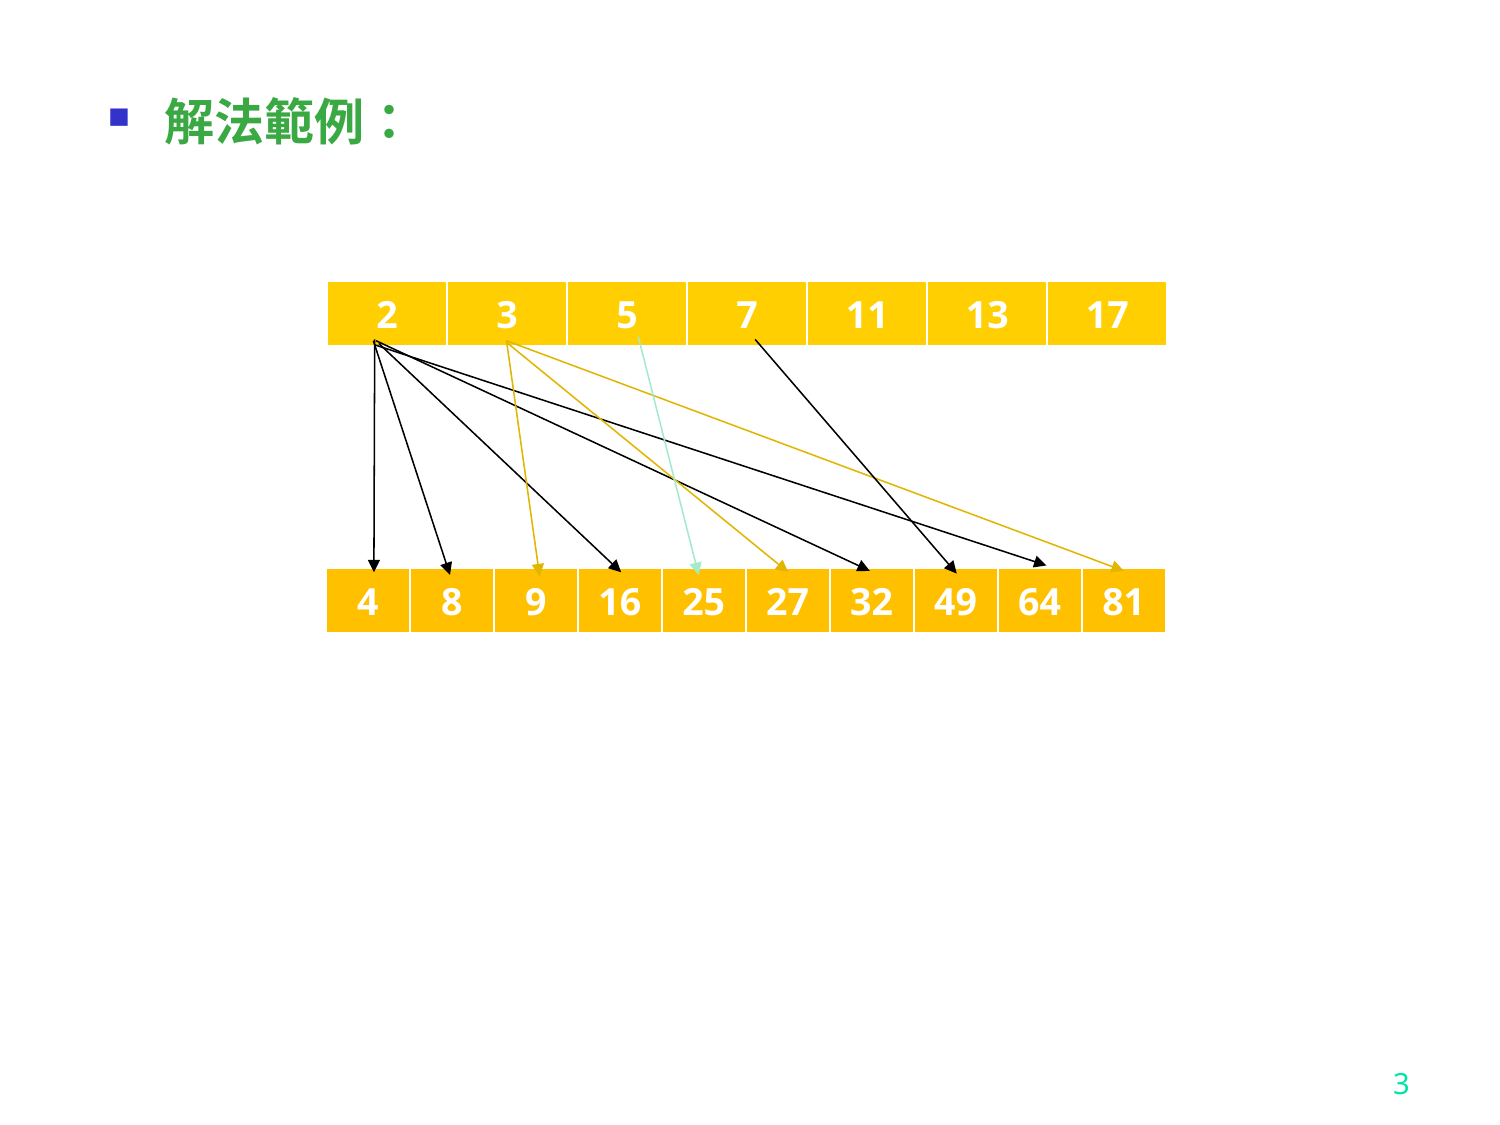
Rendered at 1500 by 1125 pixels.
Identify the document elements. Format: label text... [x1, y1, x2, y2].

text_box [506, 340, 633, 572]
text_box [754, 339, 957, 574]
table_header 16 [579, 582, 661, 632]
table_header 25 [663, 582, 745, 632]
table_header 7 [688, 282, 806, 338]
table_header 13 [928, 282, 1046, 339]
slide_number 3 [1112, 1037, 1426, 1113]
table_header 3 [448, 282, 566, 339]
table_header 17 [1048, 282, 1166, 345]
list 解法範例： [92, 89, 1368, 852]
table_header 32 [831, 582, 913, 632]
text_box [702, 340, 751, 572]
table_header 5 [568, 282, 686, 338]
table_header 2 [328, 282, 446, 345]
table_header 64 [999, 580, 1081, 632]
table_header 81 [1083, 569, 1165, 632]
table_header 11 [808, 282, 926, 337]
table_header 49 [915, 580, 997, 632]
table_header 8 [411, 582, 493, 632]
table_header 9 [495, 582, 577, 632]
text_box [638, 336, 699, 576]
table_header 27 [747, 582, 829, 632]
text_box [961, 340, 1125, 572]
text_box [374, 344, 500, 566]
table_header 4 [327, 569, 409, 632]
